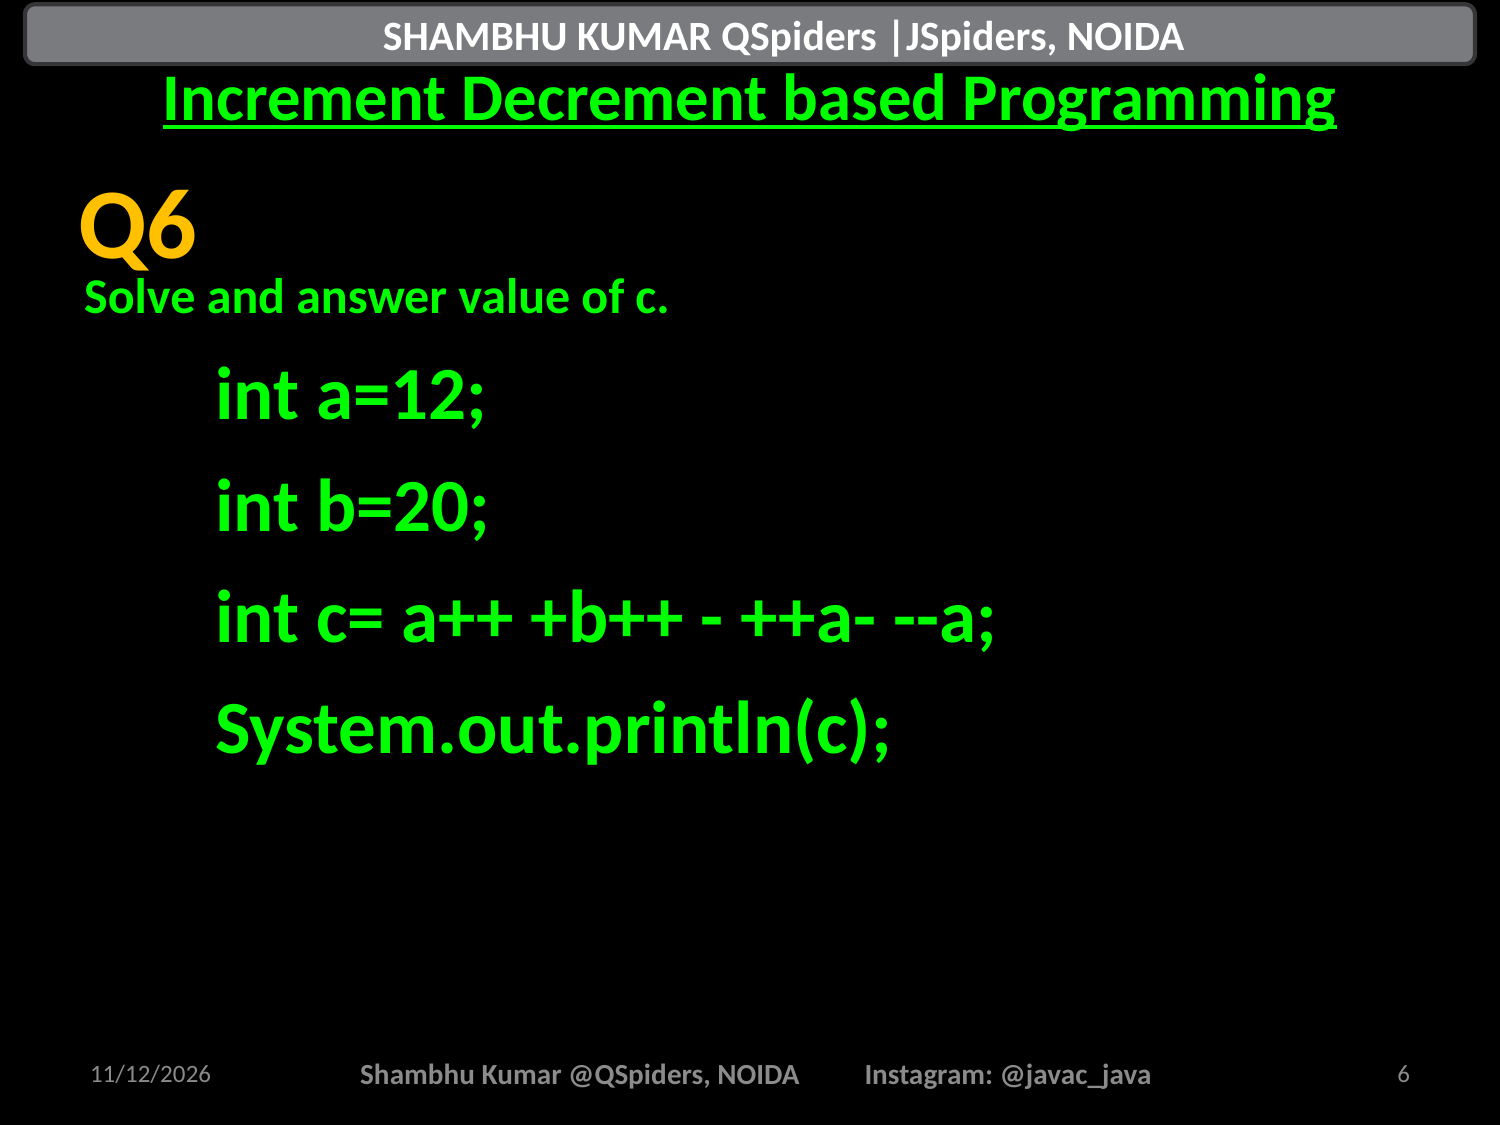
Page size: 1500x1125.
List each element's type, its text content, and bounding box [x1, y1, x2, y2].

slide_number 6 [1074, 1042, 1425, 1103]
text_box SHAMBHU KUMAR QSpiders |JSpiders, NOIDA [22, 2, 1478, 67]
text_box Q6 [37, 149, 213, 288]
title Increment Decrement based Programming [75, 67, 1425, 188]
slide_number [75, 1042, 249, 1103]
footer Shambhu Kumar @QSpiders, NOIDA Instagram: @javac_java [249, 1042, 1074, 1103]
list Solve and answer value of c. int a=12; int b=20; int c= a++ +b++ - ++a- --a; System.out.println(c); [69, 72, 1420, 1125]
